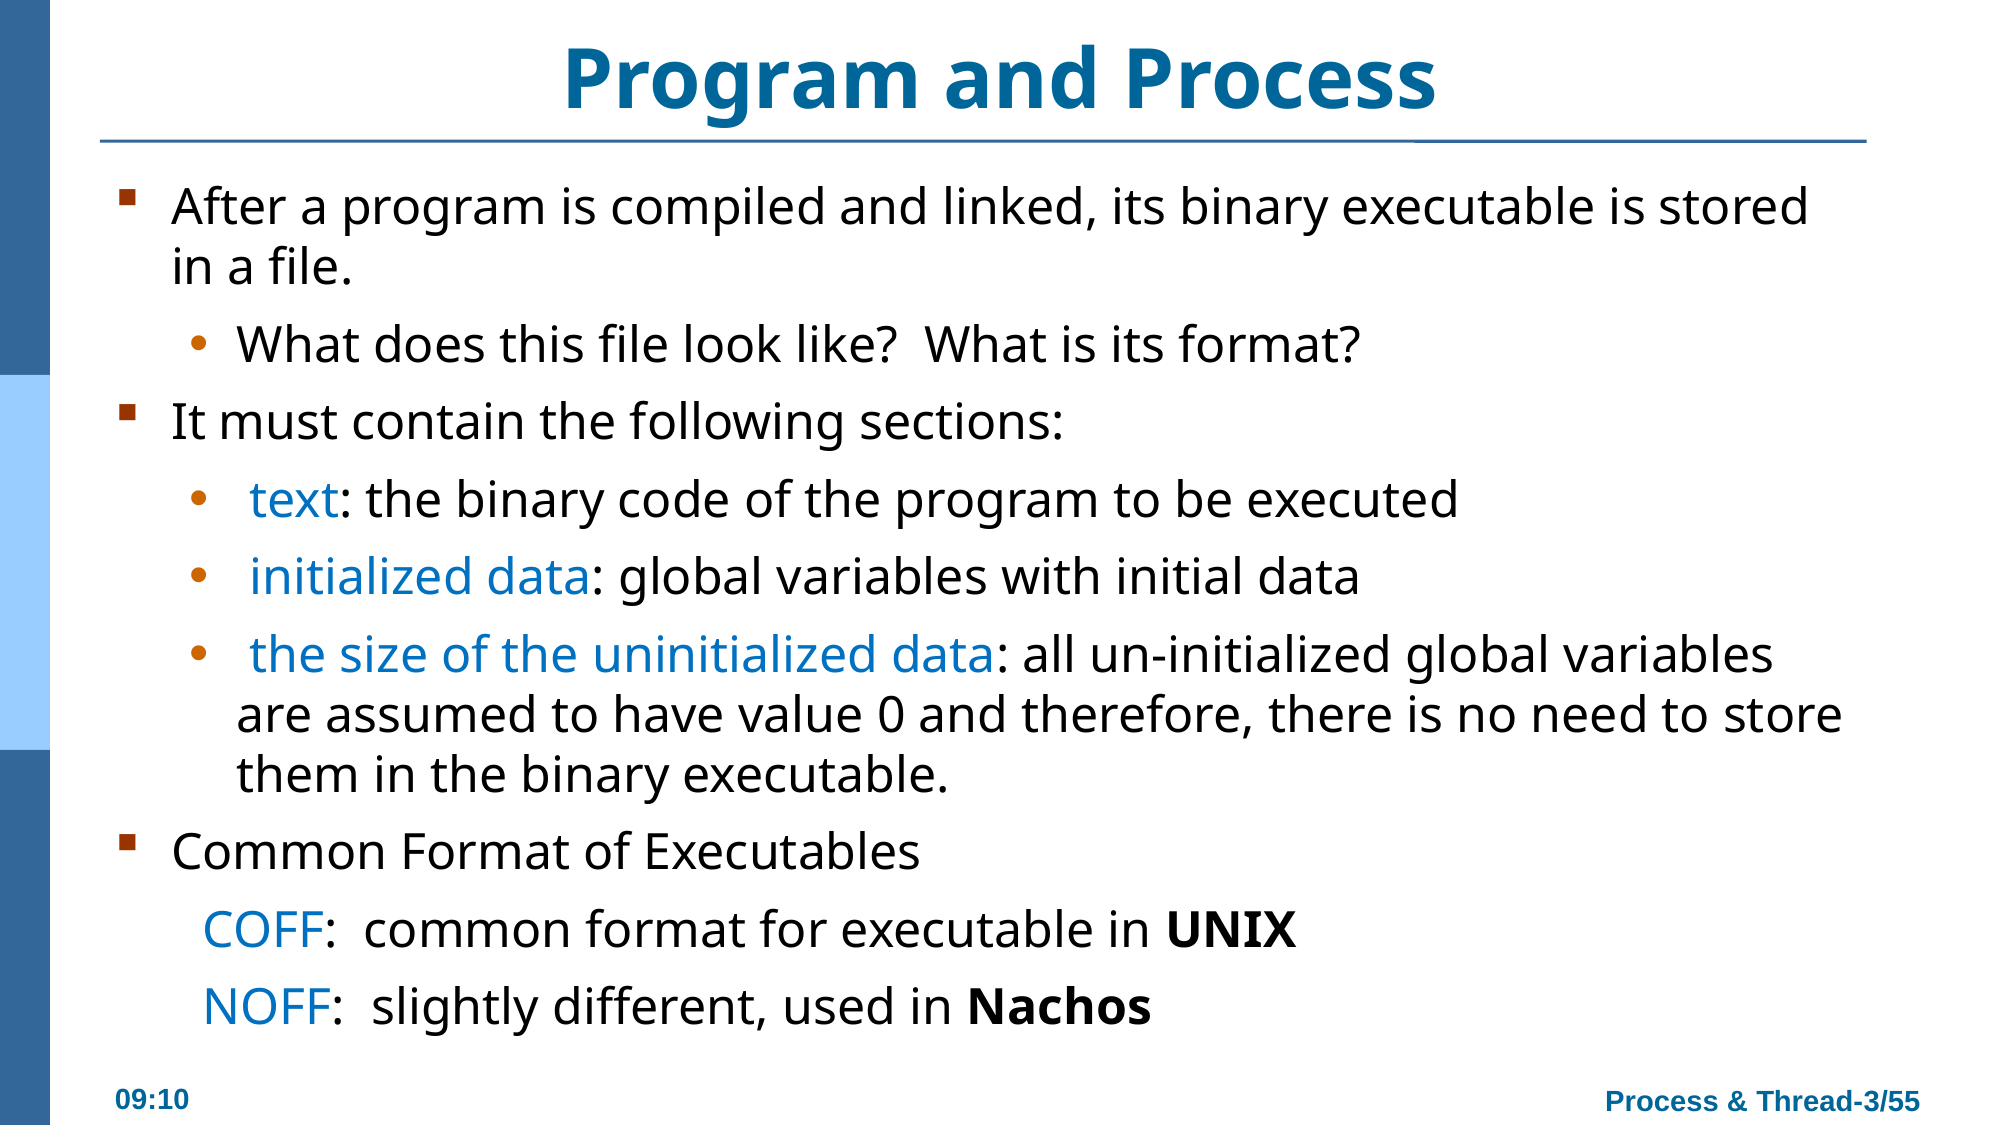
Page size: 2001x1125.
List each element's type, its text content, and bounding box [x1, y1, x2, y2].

list After a program is compiled and linked, its binary executable is stored in a file. What does this file look like? What is its format? It must contain the following sections: text: the binary code of the program to be executed initialized data: global variables with initial data the size of the uninitialized data: all un-initialized global variables are assumed to have value 0 and therefore, there is no need to store them in the binary executable. Common Format of Executables COFF: common format for executable in UNIX NOFF: slightly different, used in Nachos [99, 167, 1874, 1039]
title Program and Process [99, 38, 1900, 133]
